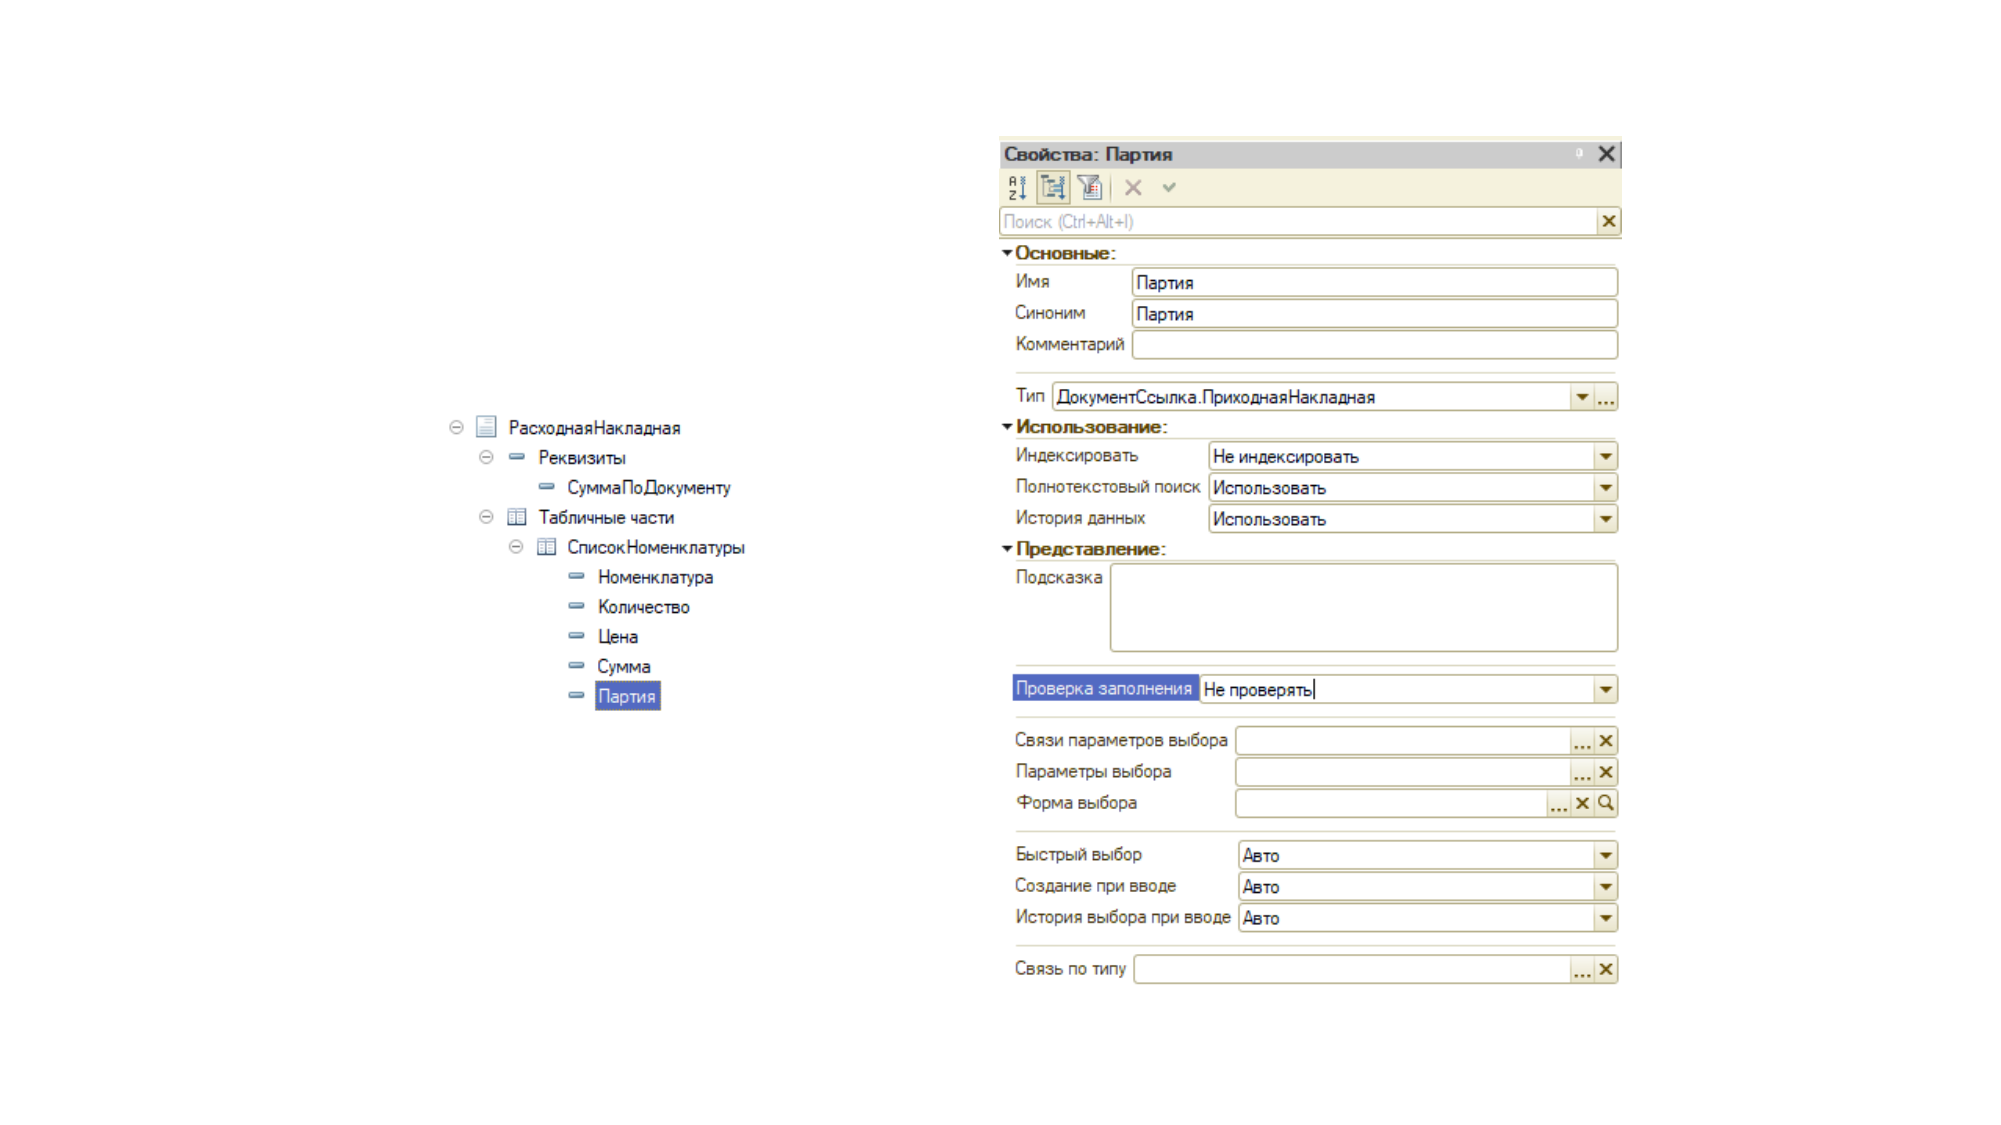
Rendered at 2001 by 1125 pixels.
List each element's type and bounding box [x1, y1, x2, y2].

picture [999, 136, 1622, 989]
picture [445, 411, 771, 714]
